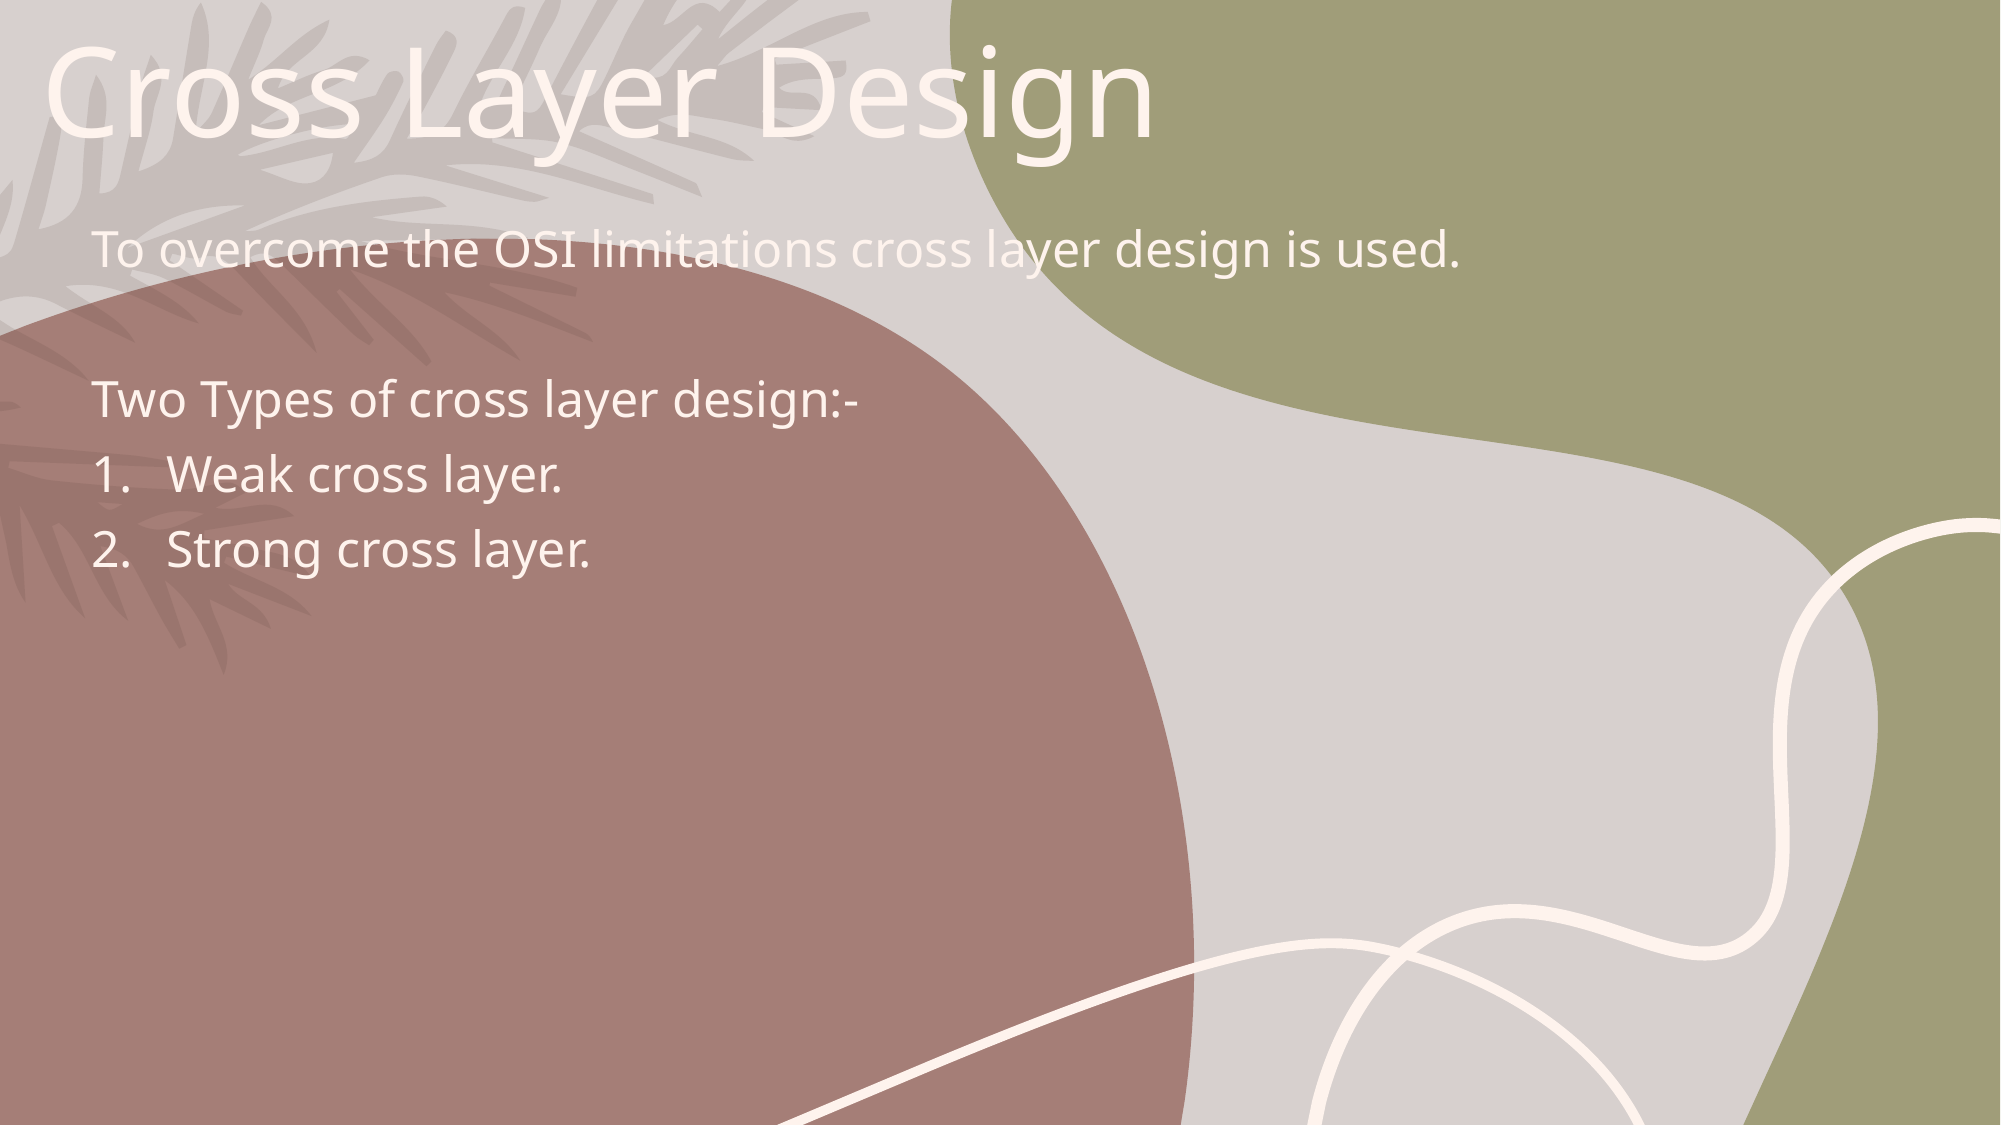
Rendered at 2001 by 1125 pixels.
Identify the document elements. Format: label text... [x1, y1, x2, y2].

list To overcome the OSI limitations cross layer design is used. Two Types of cross layer design:- Weak cross layer. Strong cross layer. [76, 217, 1727, 1068]
title Cross Layer Design [26, 38, 1736, 173]
